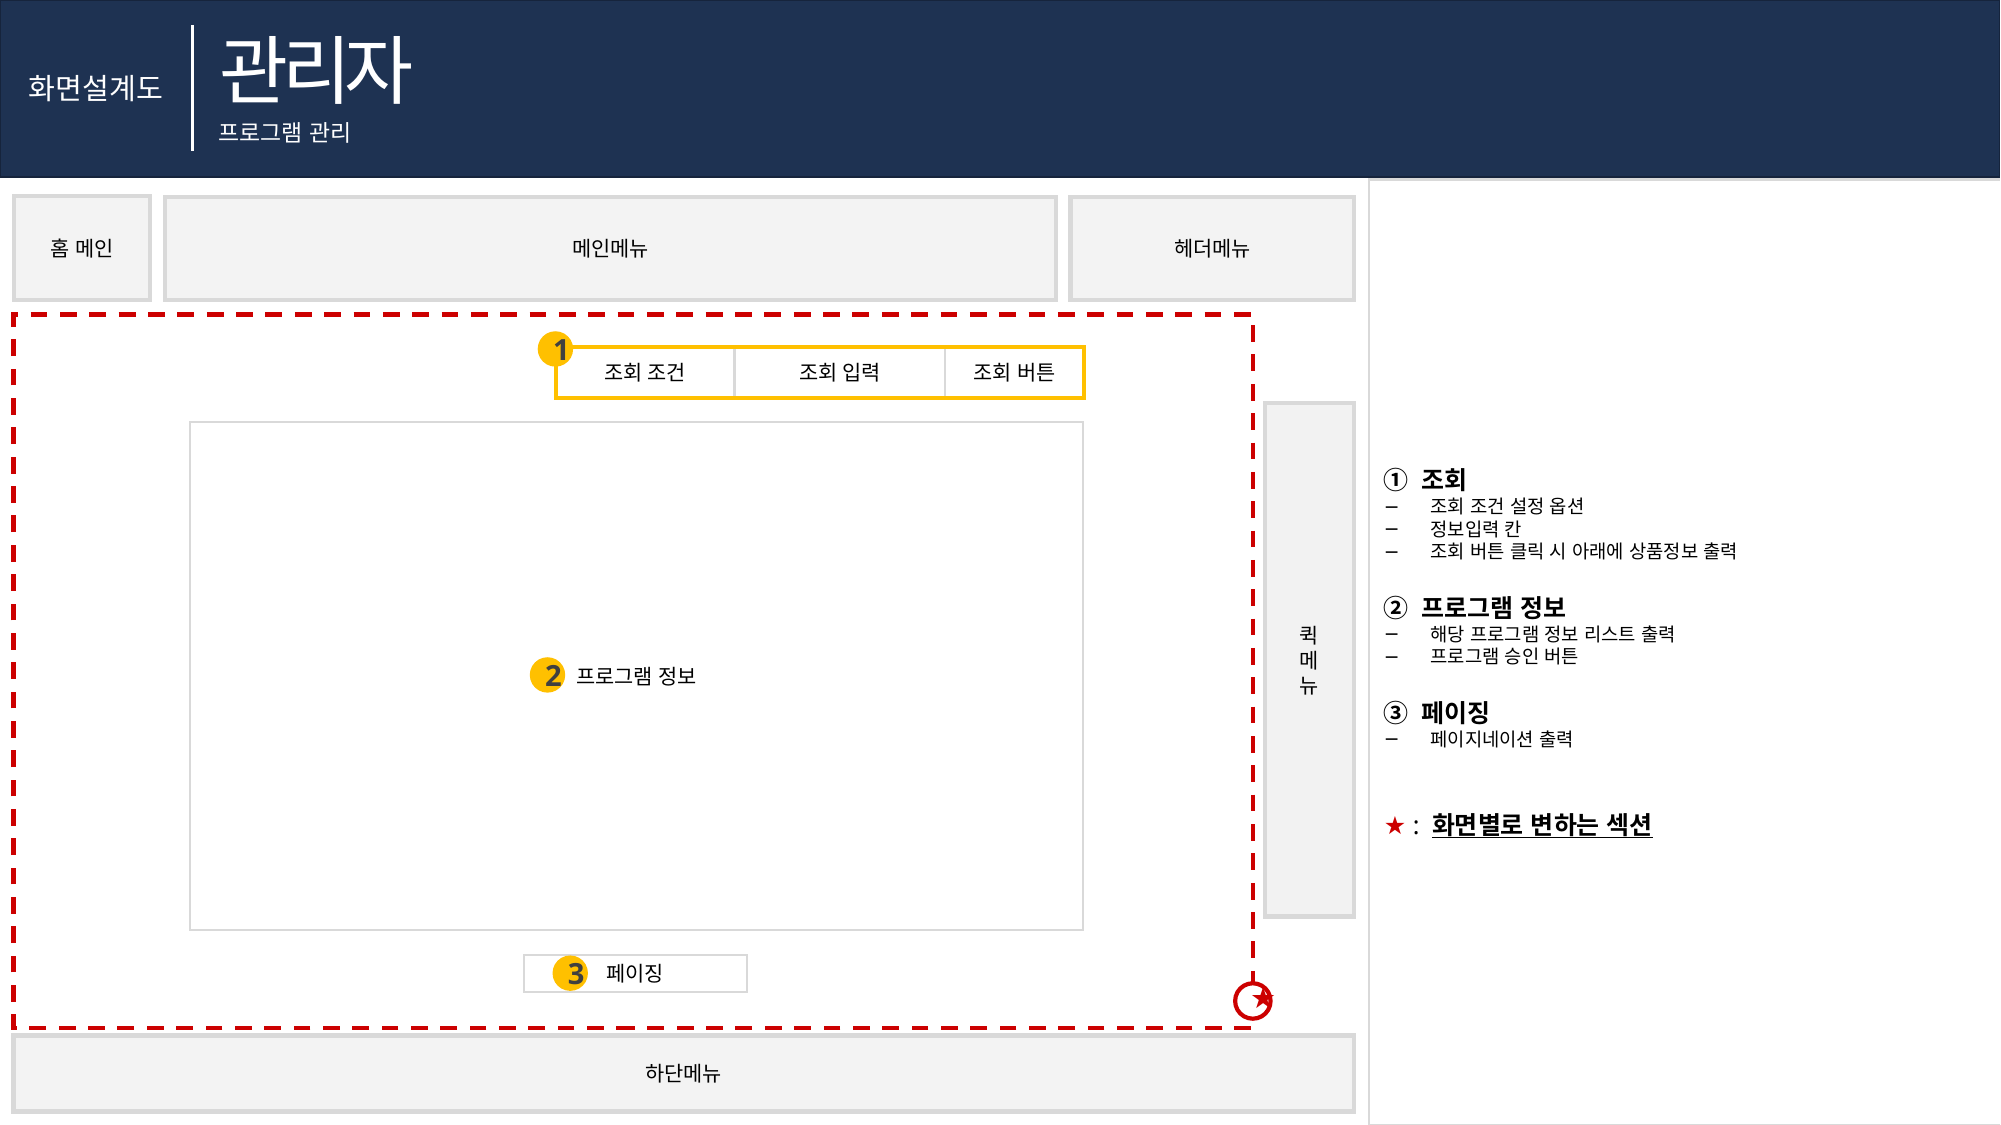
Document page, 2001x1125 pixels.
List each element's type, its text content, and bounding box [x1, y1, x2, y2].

text_box ① 조회 조회 조건 설정 옵션 정보입력 칸 조회 버튼 클릭 시 아래에 상품정보 출력 ② 프로그램 정보 해당 프로그램 정보 리스트 출력 프로그램 승인 버튼 ③ 페이징 페이지네이션 출력 ★ : 화면별로 변하는 섹션 [1368, 178, 2000, 1125]
text_box 홈 메인 [13, 195, 151, 301]
text_box 화면설계도 [14, 62, 179, 113]
text_box 퀵 메 뉴 [1264, 402, 1355, 918]
text_box 프로그램 관리 [203, 110, 367, 154]
text_box [0, 0, 2000, 178]
text_box 관리자 [204, 16, 429, 122]
text_box 하단메뉴 [12, 1034, 1355, 1113]
text_box [13, 313, 1254, 1029]
text_box 헤더메뉴 [1069, 196, 1355, 301]
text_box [1235, 971, 1271, 1023]
text_box 메인메뉴 [164, 196, 1057, 301]
